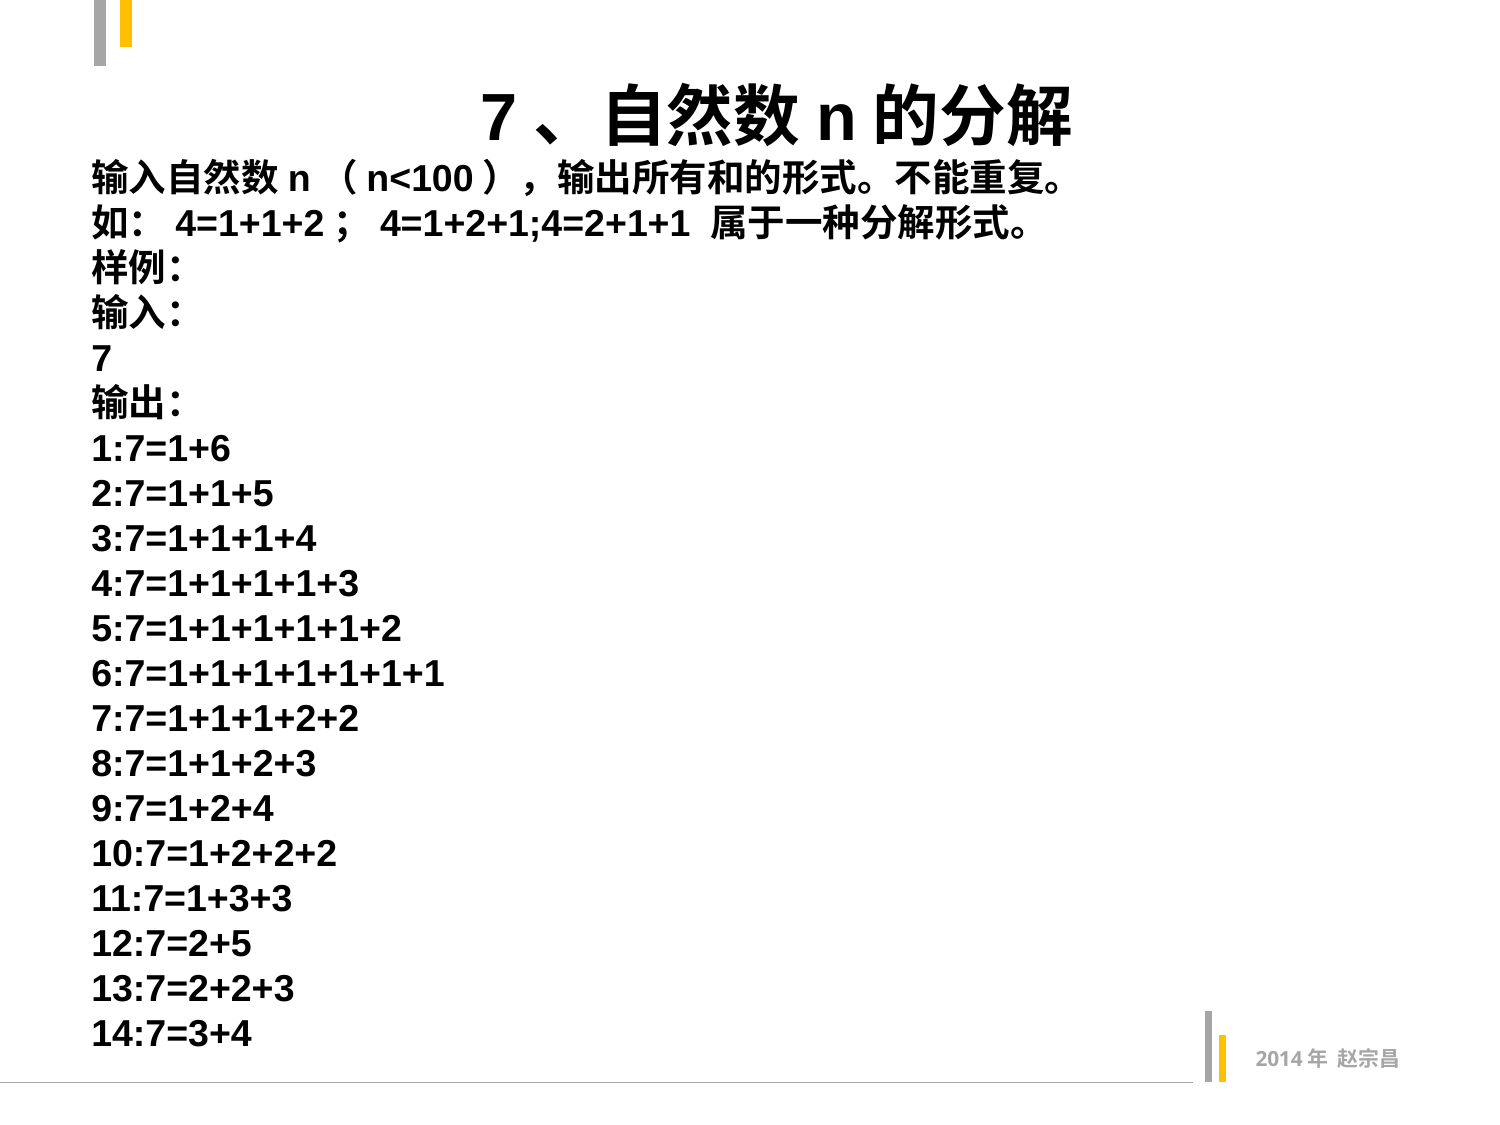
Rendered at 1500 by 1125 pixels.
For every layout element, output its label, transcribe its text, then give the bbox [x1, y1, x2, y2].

text_box 7、自然数n的分解 输入自然数n（n<100），输出所有和的形式。不能重复。 如：4=1+1+2；4=1+2+1;4=2+1+1 属于一种分解形式。 样例： 输入： 7 输出： 1:7=1+6 2:7=1+1+5 3:7=1+1+1+4 4:7=1+1+1+1+3 5:7=1+1+1+1+1+2 6:7=1+1+1+1+1+1+1 7:7=1+1+1+2+2 8:7=1+1+2+3 9:7=1+2+4 10:7=1+2+2+2 11:7=1+3+3 12:7=2+5 13:7=2+2+3 14:7=3+4 [76, 66, 1477, 1061]
